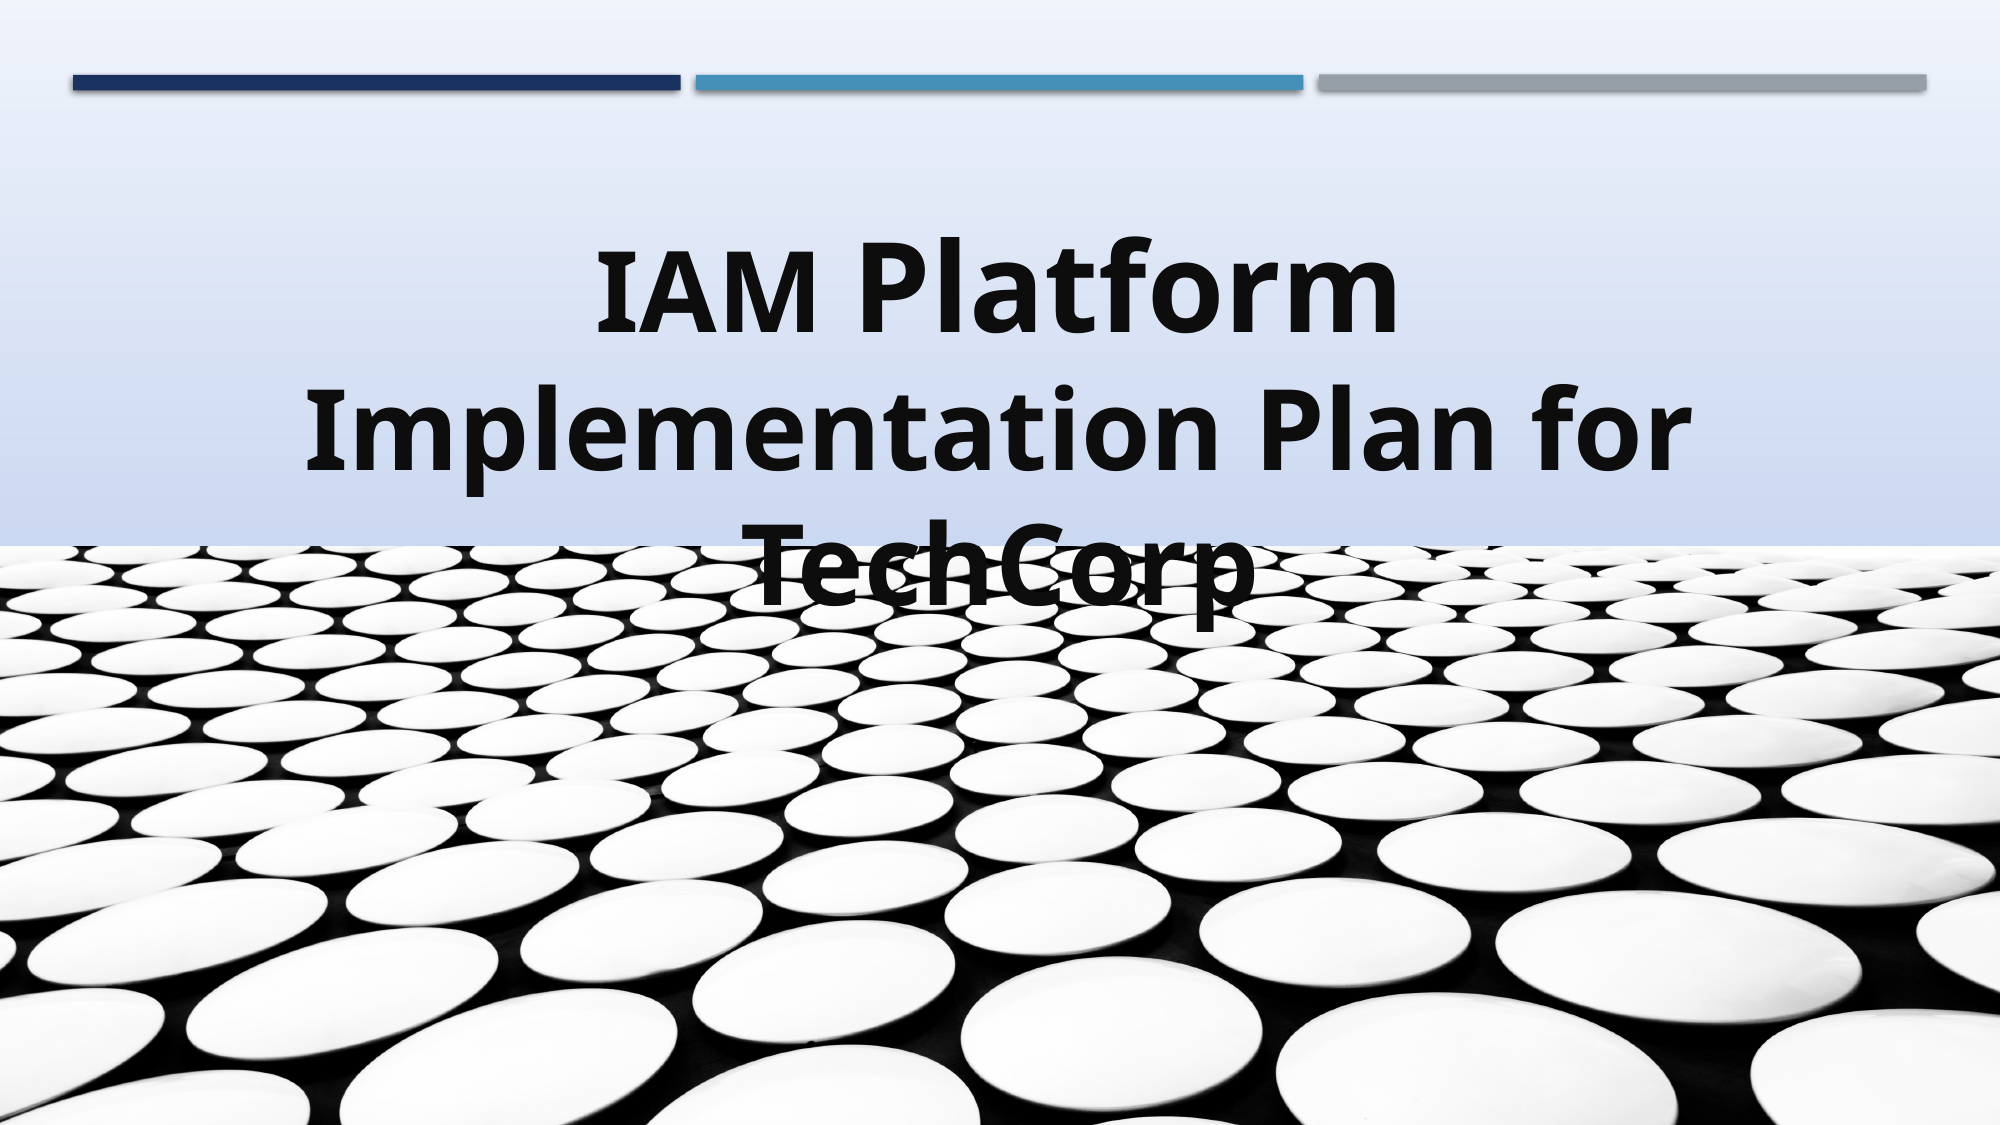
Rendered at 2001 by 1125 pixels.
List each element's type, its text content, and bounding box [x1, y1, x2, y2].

picture [0, 545, 2000, 1125]
text_box IAM Platform Implementation Plan for TechCorp [223, 200, 1777, 545]
